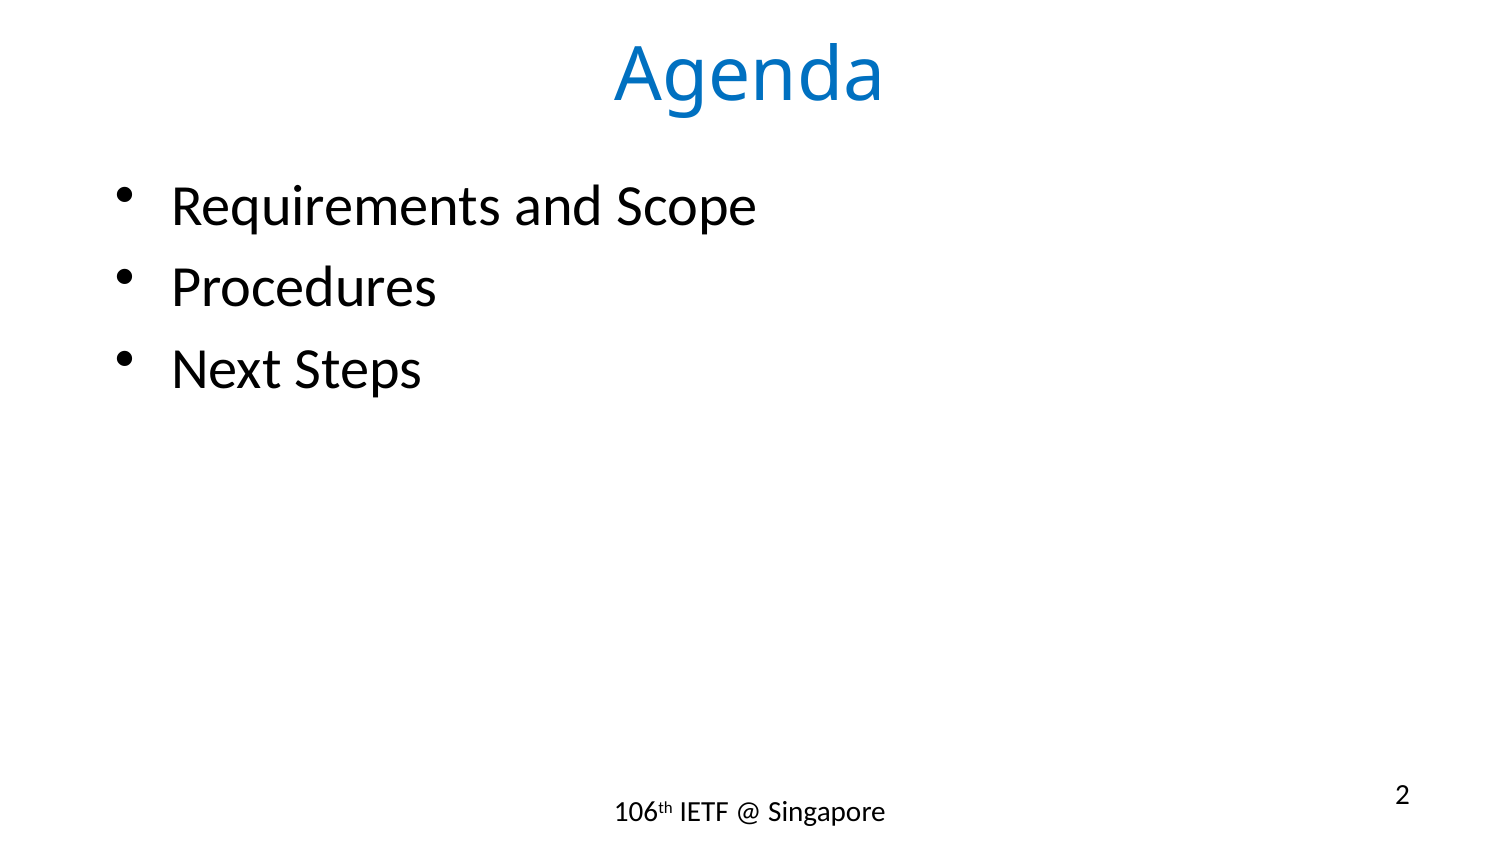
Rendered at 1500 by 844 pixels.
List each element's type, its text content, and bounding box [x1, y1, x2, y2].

list Requirements and Scope Procedures Next Steps [99, 159, 1432, 673]
slide_number 2 [1074, 768, 1426, 828]
footer 106th IETF @ Singapore [512, 784, 988, 844]
title Agenda [74, 0, 1426, 141]
